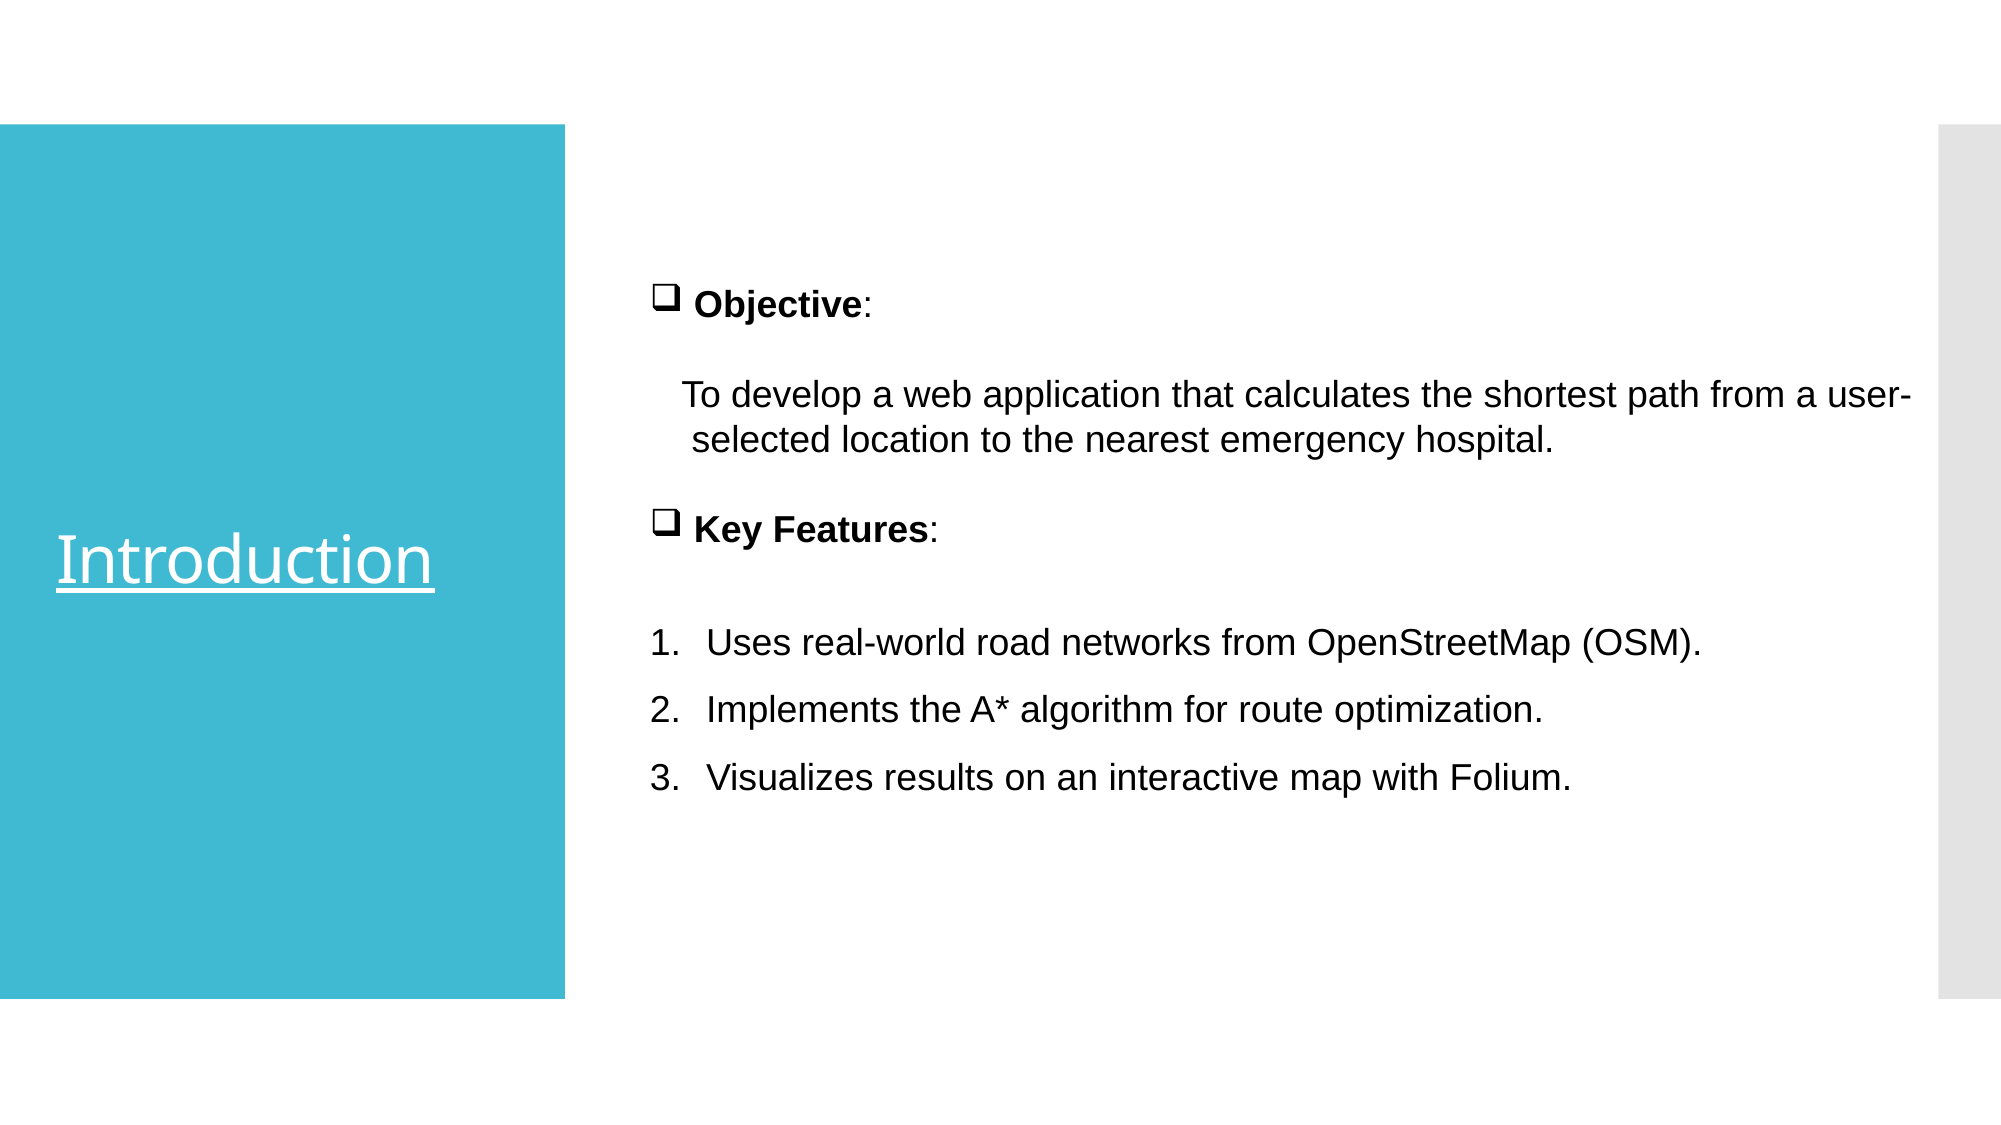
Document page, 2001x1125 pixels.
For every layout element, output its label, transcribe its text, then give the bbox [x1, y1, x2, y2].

title Introduction [41, 184, 525, 940]
list Objective: To develop a web application that calculates the shortest path from a user- selected location to the nearest emergency hospital. Key Features: Uses real-world road networks from OpenStreetMap (OSM). Implements the A* algorithm for route optimization. Visualizes results on an interactive map with Folium. [634, 235, 1942, 889]
